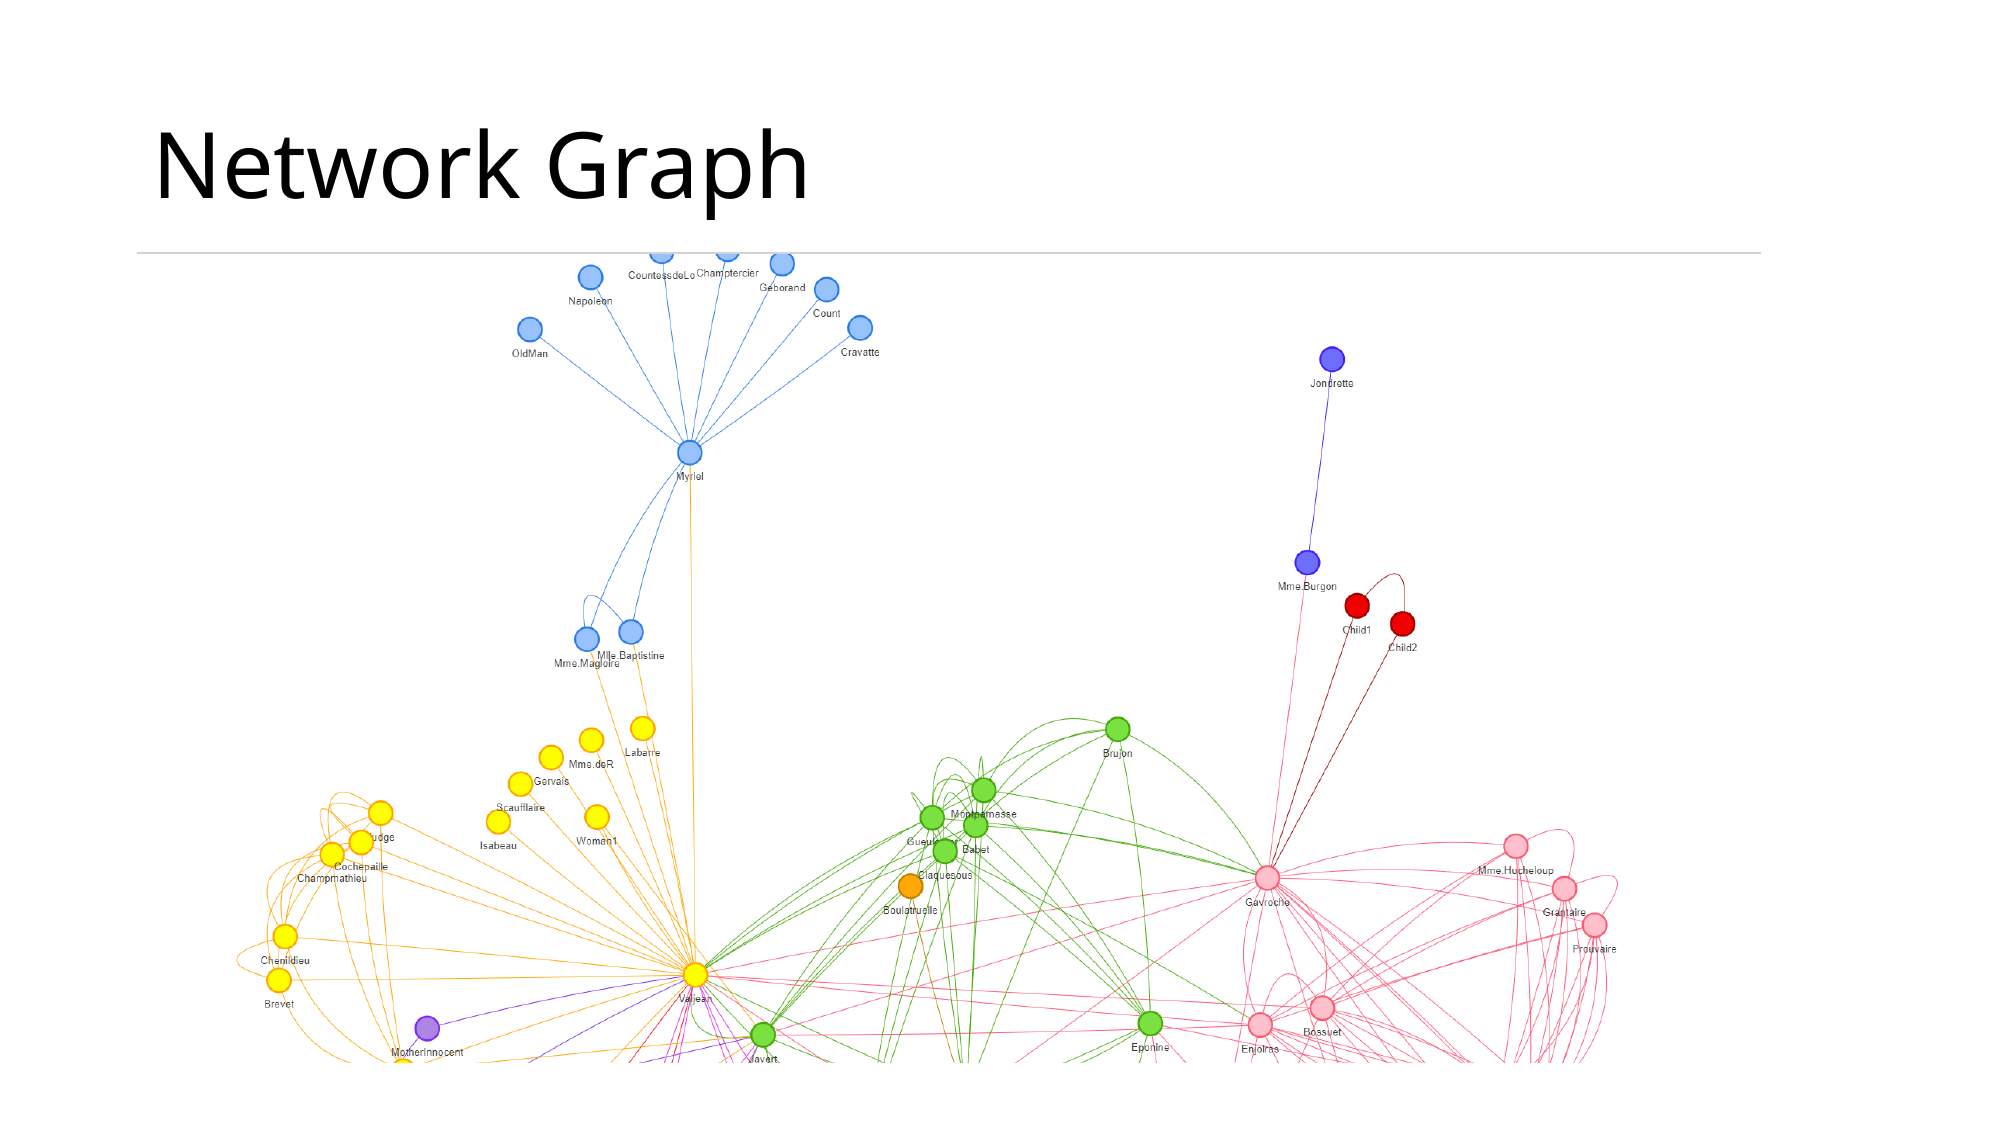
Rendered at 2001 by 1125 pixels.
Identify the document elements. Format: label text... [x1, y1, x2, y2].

picture [137, 249, 1761, 1063]
title Network Graph [137, 59, 1863, 278]
